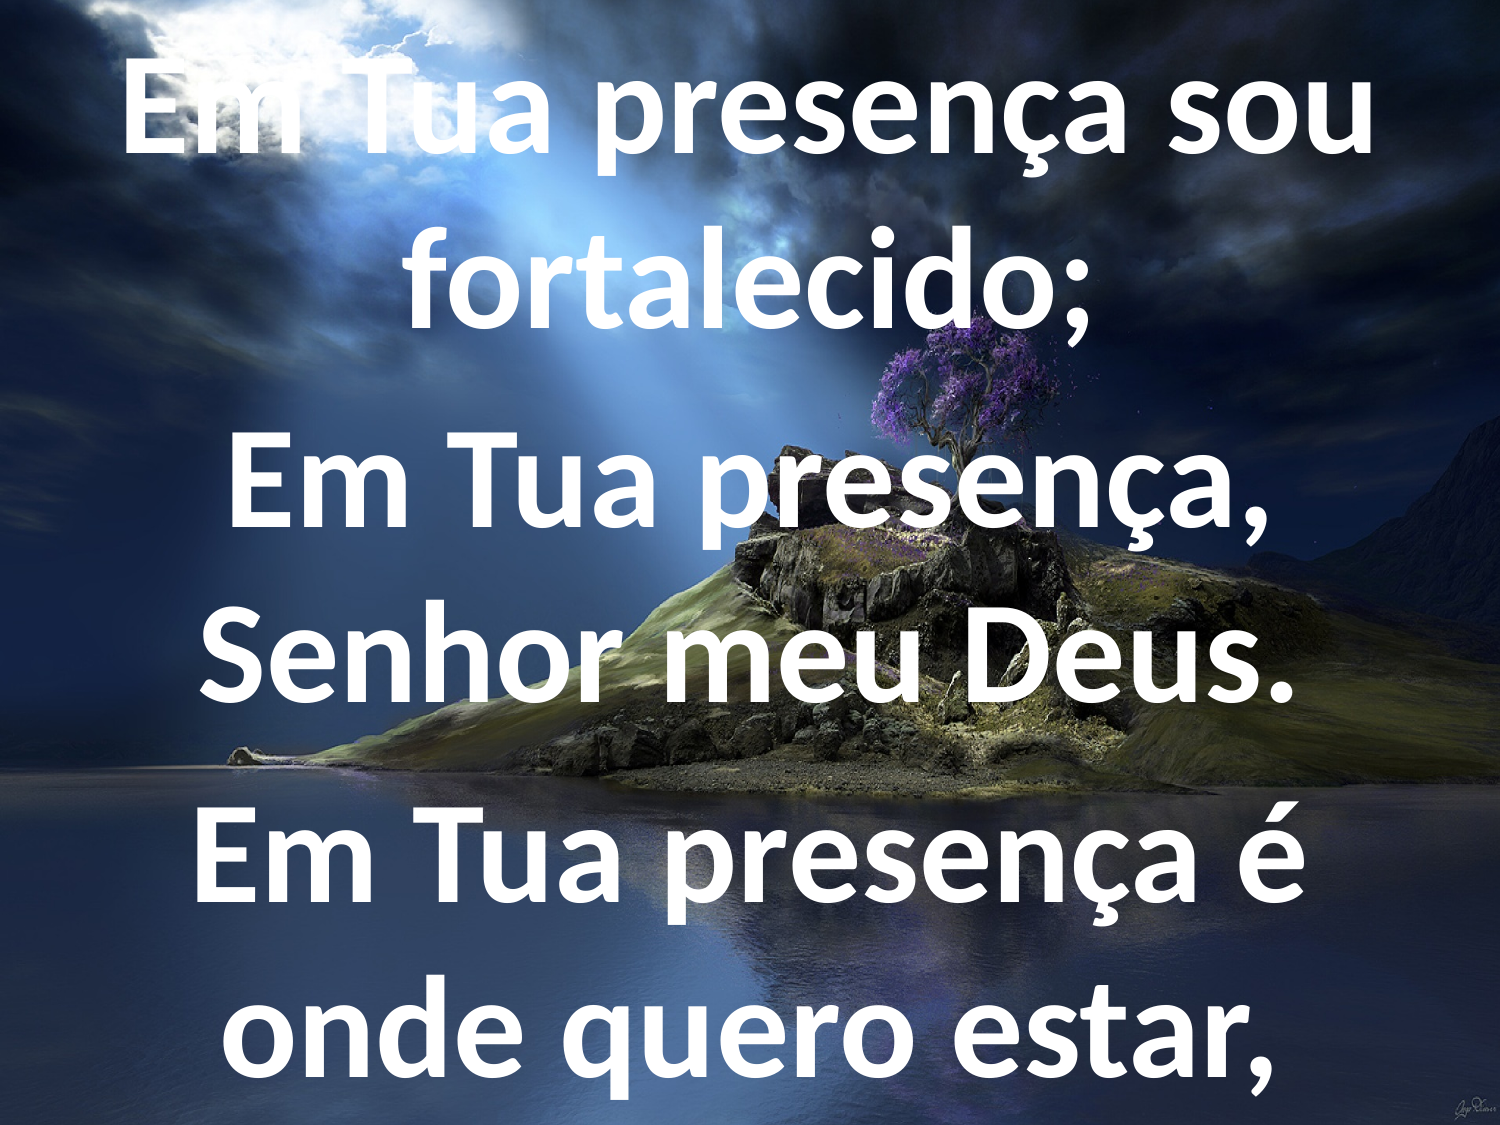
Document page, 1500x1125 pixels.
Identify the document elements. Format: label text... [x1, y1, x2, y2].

picture [0, 0, 1500, 1125]
text_box Em Tua presença sou fortalecido; Em Tua presença, Senhor meu Deus. Em Tua presença é onde quero estar, [35, 0, 1465, 1115]
